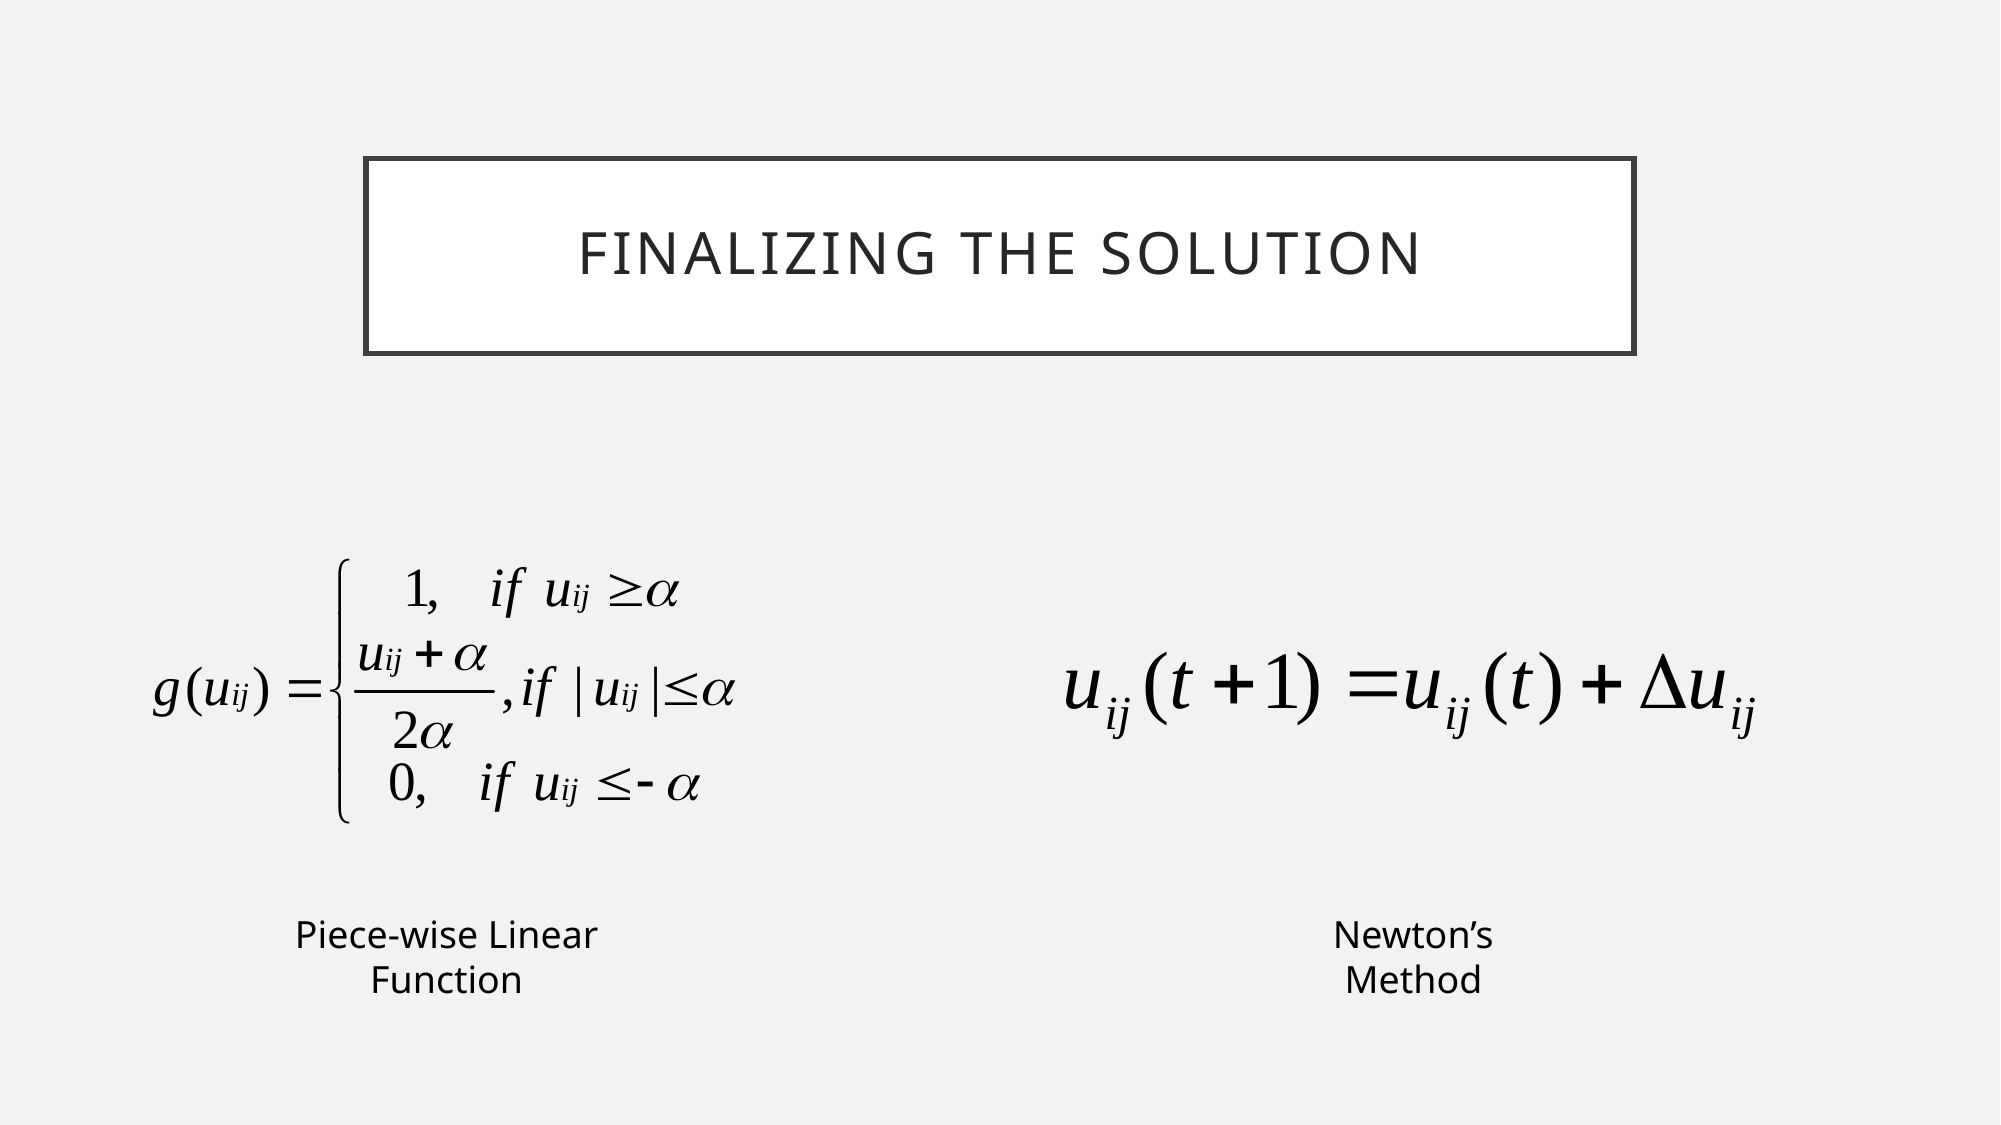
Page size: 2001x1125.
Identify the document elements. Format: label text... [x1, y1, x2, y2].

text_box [1053, 627, 1774, 757]
title Finalizing the solution [363, 156, 1637, 356]
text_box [142, 548, 752, 835]
text_box Newton’s Method [1254, 903, 1572, 1009]
text_box Piece-wise Linear Function [228, 903, 666, 1009]
